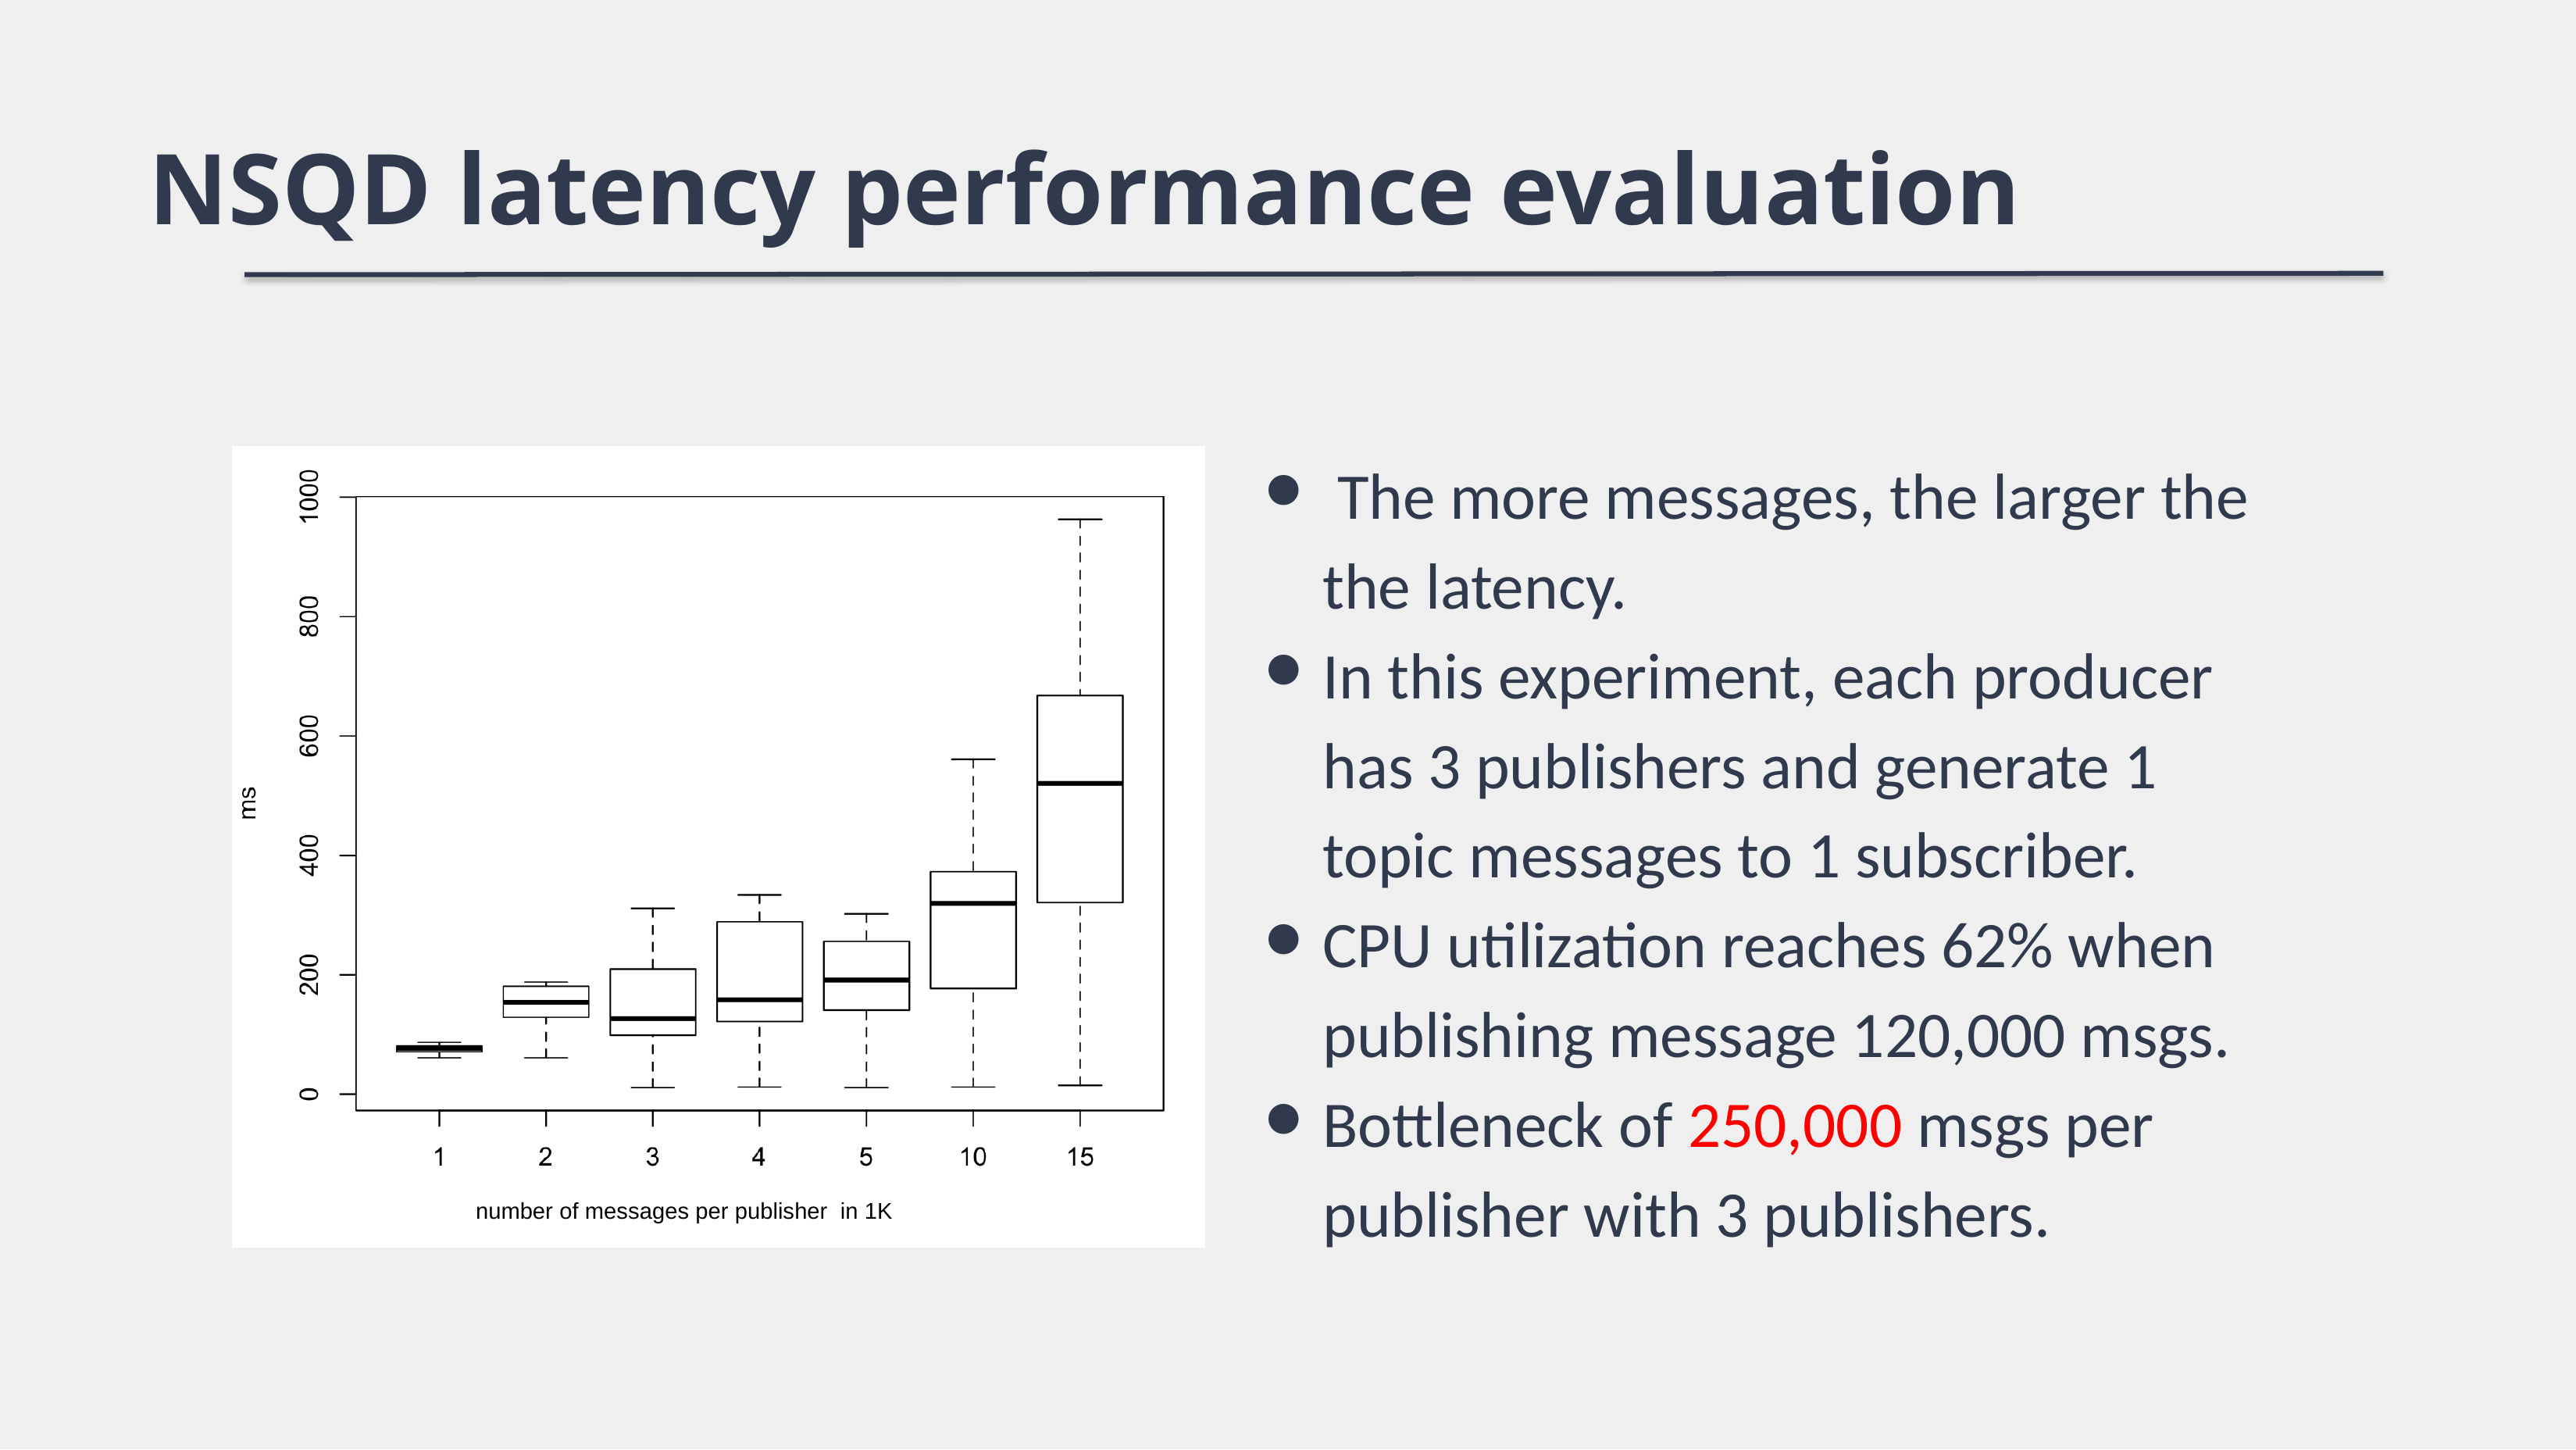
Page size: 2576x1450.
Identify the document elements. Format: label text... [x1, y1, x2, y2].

text_box The more messages, the larger the the latency. In this experiment, each producer has 3 publishers and generate 1 topic messages to 1 subscriber. CPU utilization reaches 62% when publishing message 120,000 msgs. Bottleneck of 250,000 msgs per publisher with 3 publishers. [1252, 436, 2290, 1310]
text_box NSQD latency performance evaluation [147, 151, 2290, 238]
picture [232, 446, 1205, 1248]
